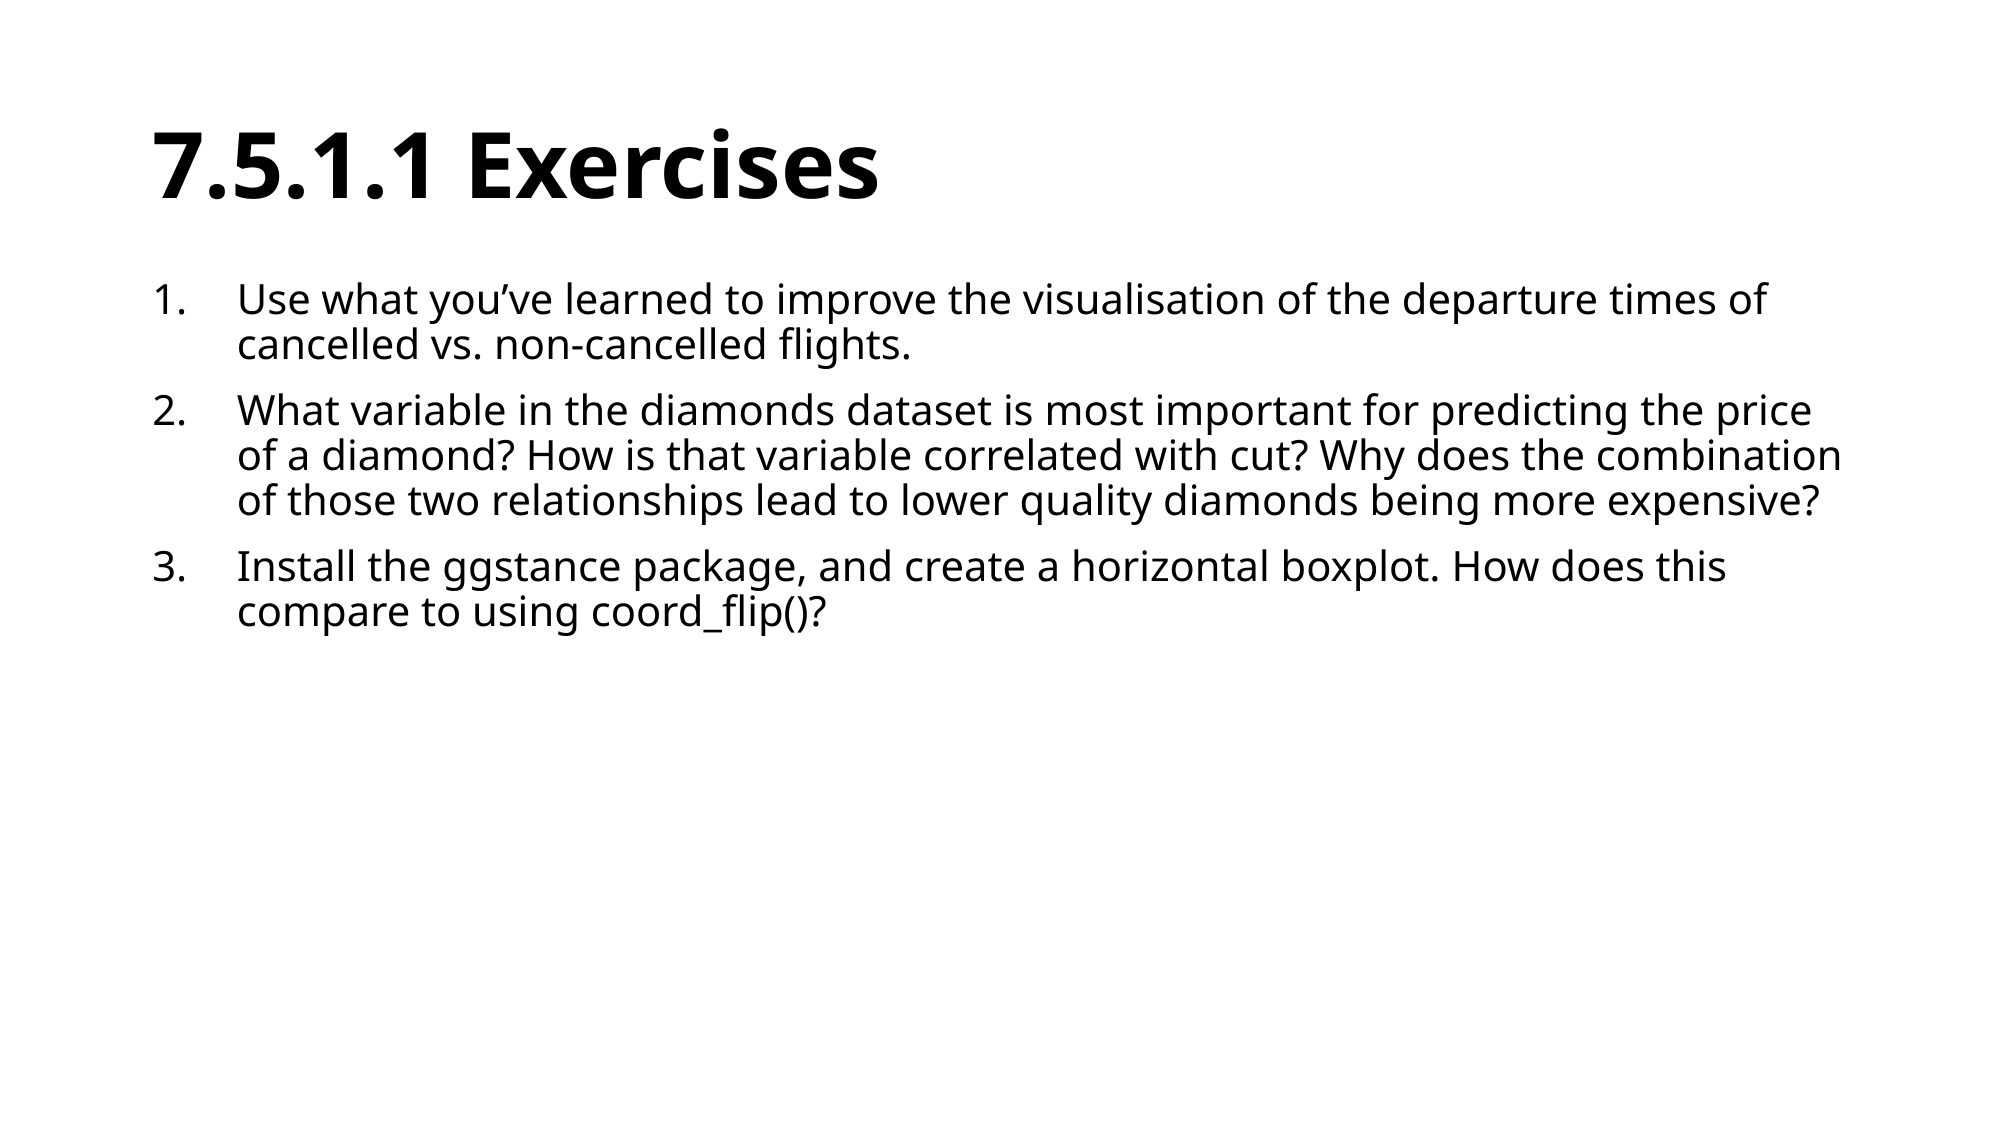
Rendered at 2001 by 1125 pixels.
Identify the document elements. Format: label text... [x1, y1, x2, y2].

list Use what you’ve learned to improve the visualisation of the departure times of cancelled vs. non-cancelled flights. What variable in the diamonds dataset is most important for predicting the price of a diamond? How is that variable correlated with cut? Why does the combination of those two relationships lead to lower quality diamonds being more expensive? Install the ggstance package, and create a horizontal boxplot. How does this compare to using coord_flip()? [137, 270, 1863, 985]
title 7.5.1.1 Exercises [137, 59, 1863, 270]
